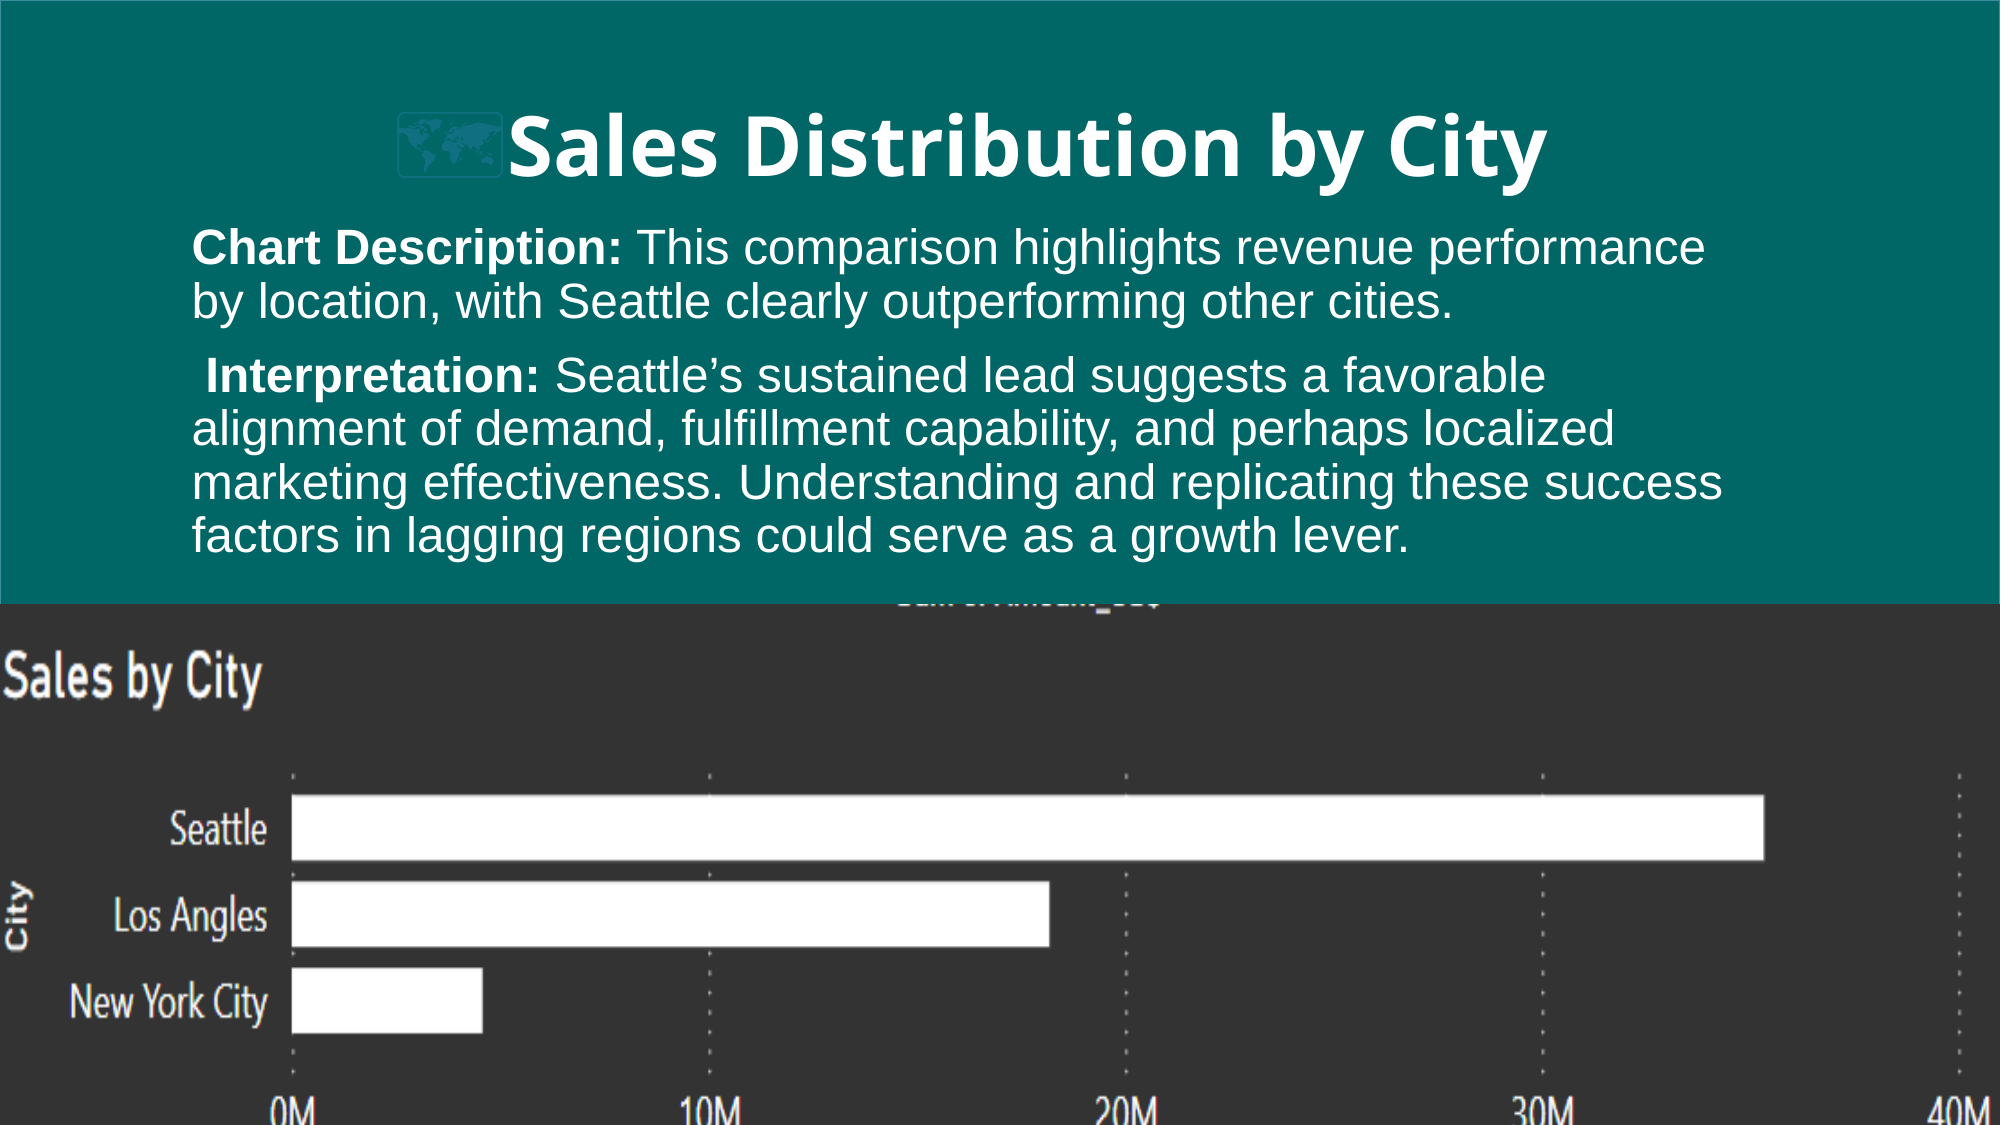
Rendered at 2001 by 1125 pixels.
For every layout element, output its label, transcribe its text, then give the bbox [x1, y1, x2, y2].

list Chart Description: This comparison highlights revenue performance by location, with Seattle clearly outperforming other cities. Interpretation: Seattle’s sustained lead suggests a favorable alignment of demand, fulfillment capability, and perhaps localized marketing effectiveness. Understanding and replicating these success factors in lagging regions could serve as a growth lever. [176, 214, 1758, 573]
picture [0, 604, 2000, 1125]
title 🗺️Sales Distribution by City [378, 40, 1585, 214]
text_box [0, 0, 2000, 604]
